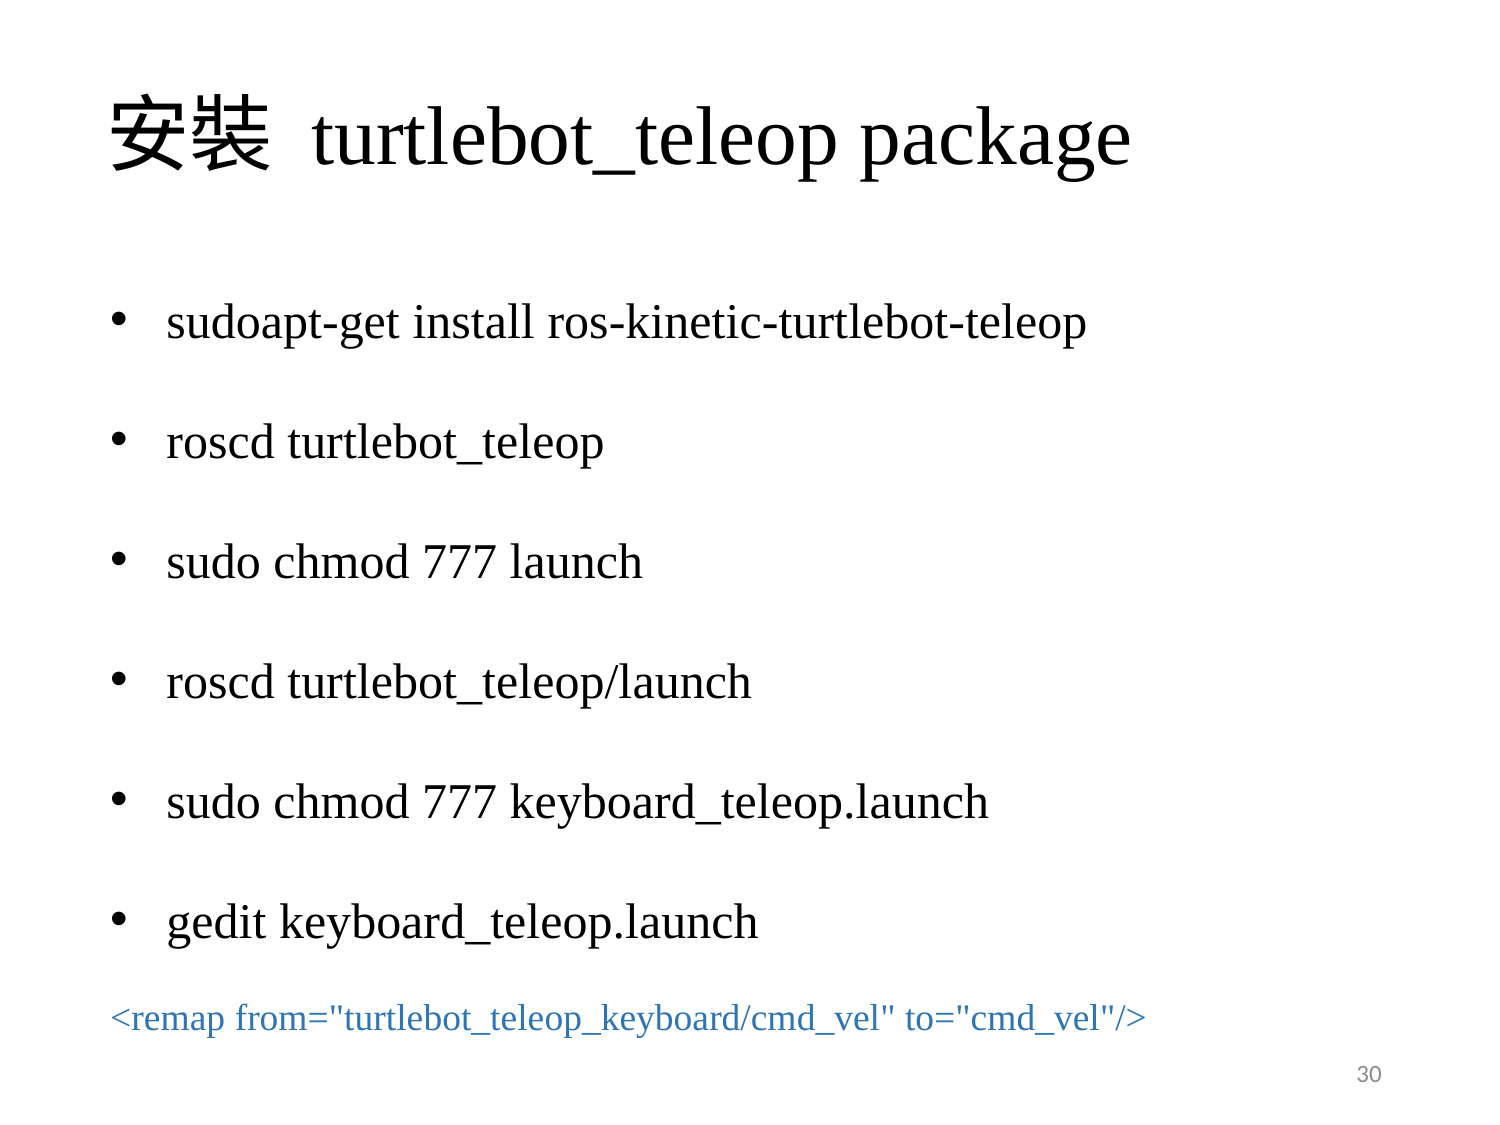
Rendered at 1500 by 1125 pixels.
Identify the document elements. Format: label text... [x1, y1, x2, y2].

slide_number 30 [1059, 1042, 1397, 1103]
text_box 安裝 turtlebot_teleop package [91, 73, 1149, 189]
text_box sudoapt-get install ros-kinetic-turtlebot-teleop roscd turtlebot_teleop sudo chmod 777 launch roscd turtlebot_teleop/launch sudo chmod 777 keyboard_teleop.launch gedit keyboard_teleop.launch <remap from="turtlebot_teleop_keyboard/cmd_vel" to="cmd_vel"/> [95, 221, 1500, 1046]
